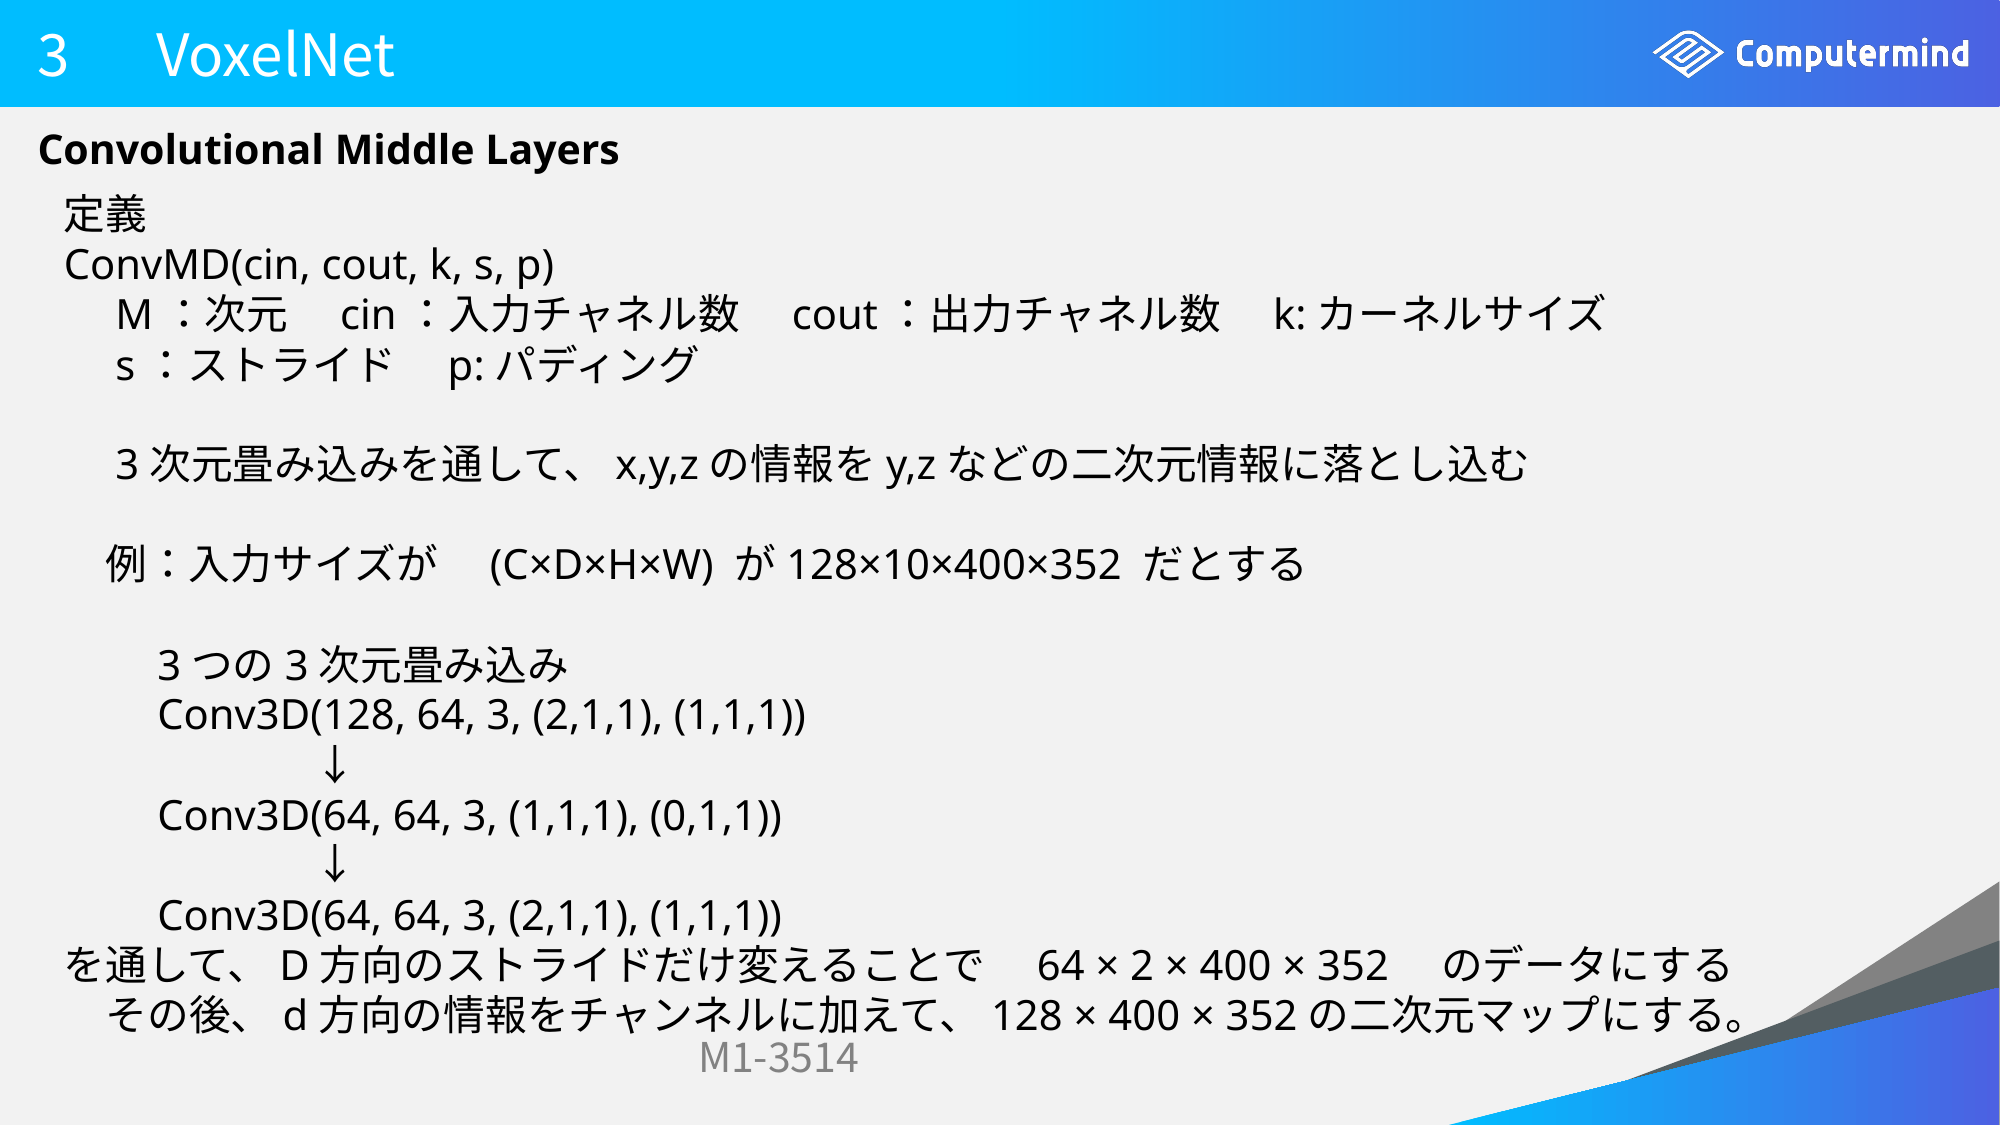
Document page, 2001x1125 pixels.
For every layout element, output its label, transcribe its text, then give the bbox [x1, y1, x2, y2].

text_box 定義 ConvMD(cin, cout, k, s, p) M：次元 cin：入力チャネル数 cout：出力チャネル数 k:カーネルサイズ s：ストライド p:パディング 3次元畳み込みを通して、x,y,zの情報をy,zなどの二次元情報に落とし込む 例：入力サイズが (C×D×H×W) が128×10×400×352 だとする 3つの3次元畳み込み Conv3D(128, 64, 3, (2,1,1), (1,1,1)) ↓ Conv3D(64, 64, 3, (1,1,1), (0,1,1)) ↓ Conv3D(64, 64, 3, (2,1,1), (1,1,1)) を通して、D方向のストライドだけ変えることで 64 × 2 × 400 × 352 のデータにする その後、d方向の情報をチャンネルに加えて、128 × 400 × 352の二次元マップにする。 [49, 180, 1935, 1125]
title 3 VoxelNet [22, 0, 1626, 107]
picture [1652, 26, 1970, 79]
text_box Convolutional Middle Layers [22, 115, 1745, 180]
